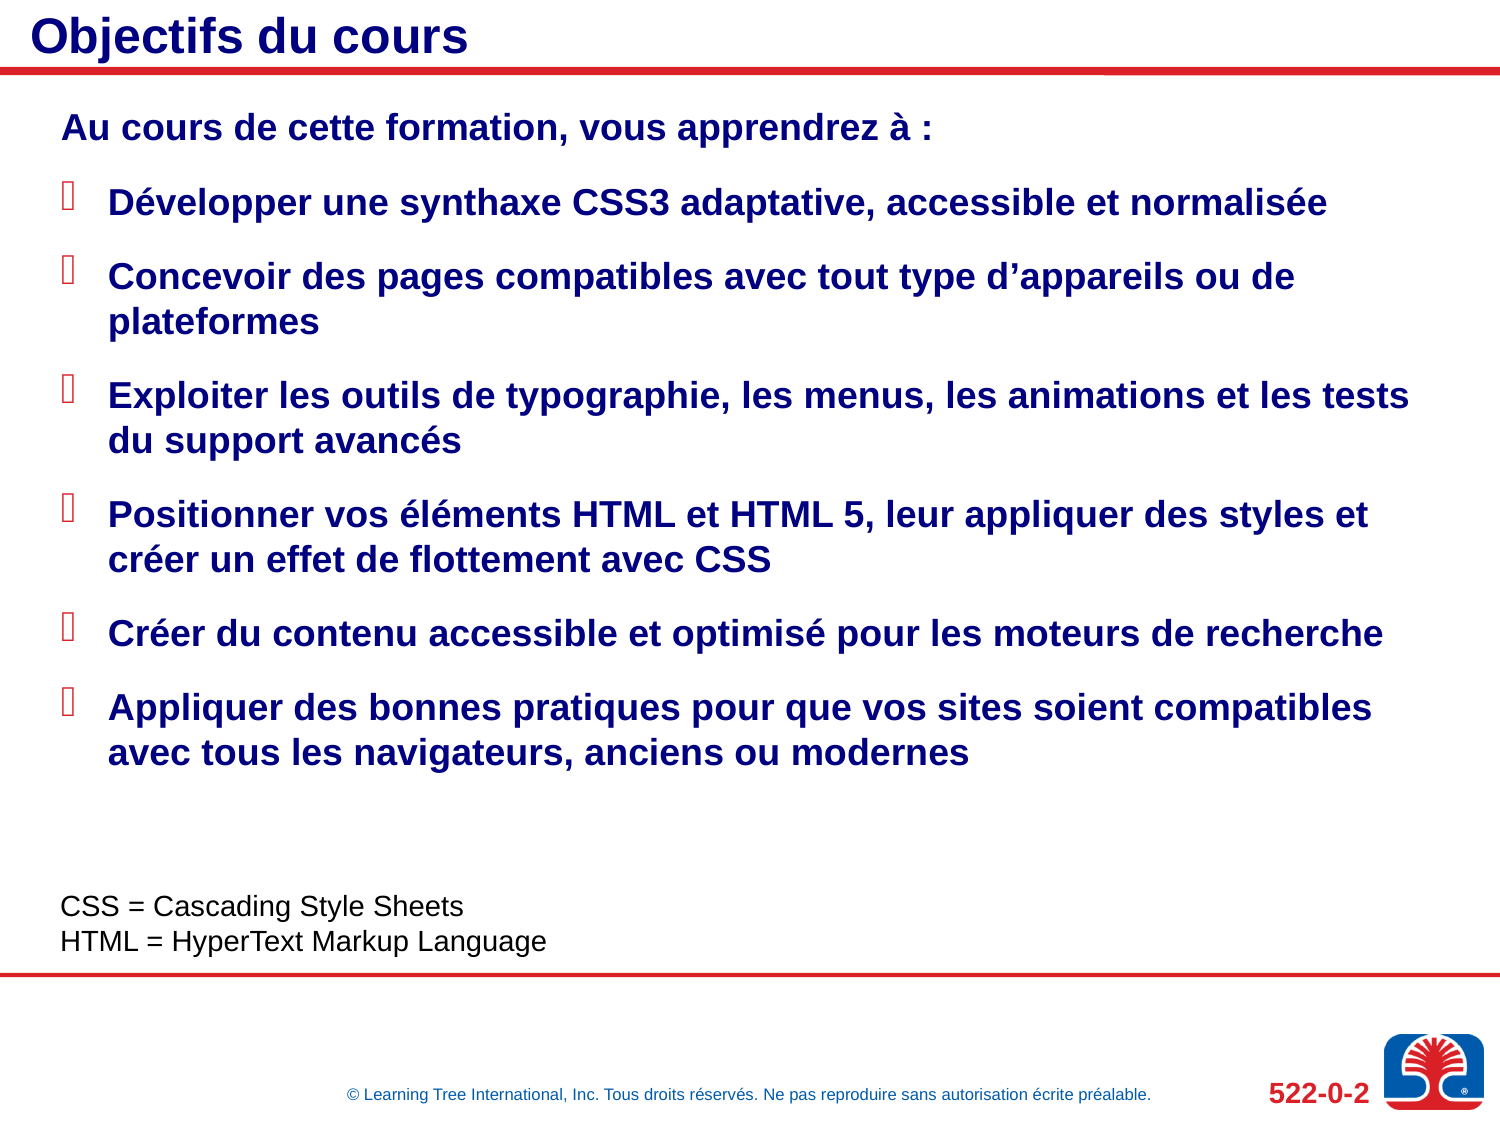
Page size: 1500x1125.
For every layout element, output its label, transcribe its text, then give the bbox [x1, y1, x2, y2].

list Au cours de cette formation, vous apprendrez à : Développer une synthaxe CSS3 adaptative, accessible et normalisée Concevoir des pages compatibles avec tout type d’appareils ou de plateformes Exploiter les outils de typographie, les menus, les animations et les tests du support avancés Positionner vos éléments HTML et HTML 5, leur appliquer des styles et créer un effet de flottement avec CSS Créer du contenu accessible et optimisé pour les moteurs de recherche Appliquer des bonnes pratiques pour que vos sites soient compatibles avec tous les navigateurs, anciens ou modernes [45, 95, 1457, 788]
title Objectifs du cours [0, 0, 1500, 67]
text_box CSS = Cascading Style Sheets HTML = HyperText Markup Language [45, 879, 944, 965]
picture [1384, 1034, 1484, 1110]
